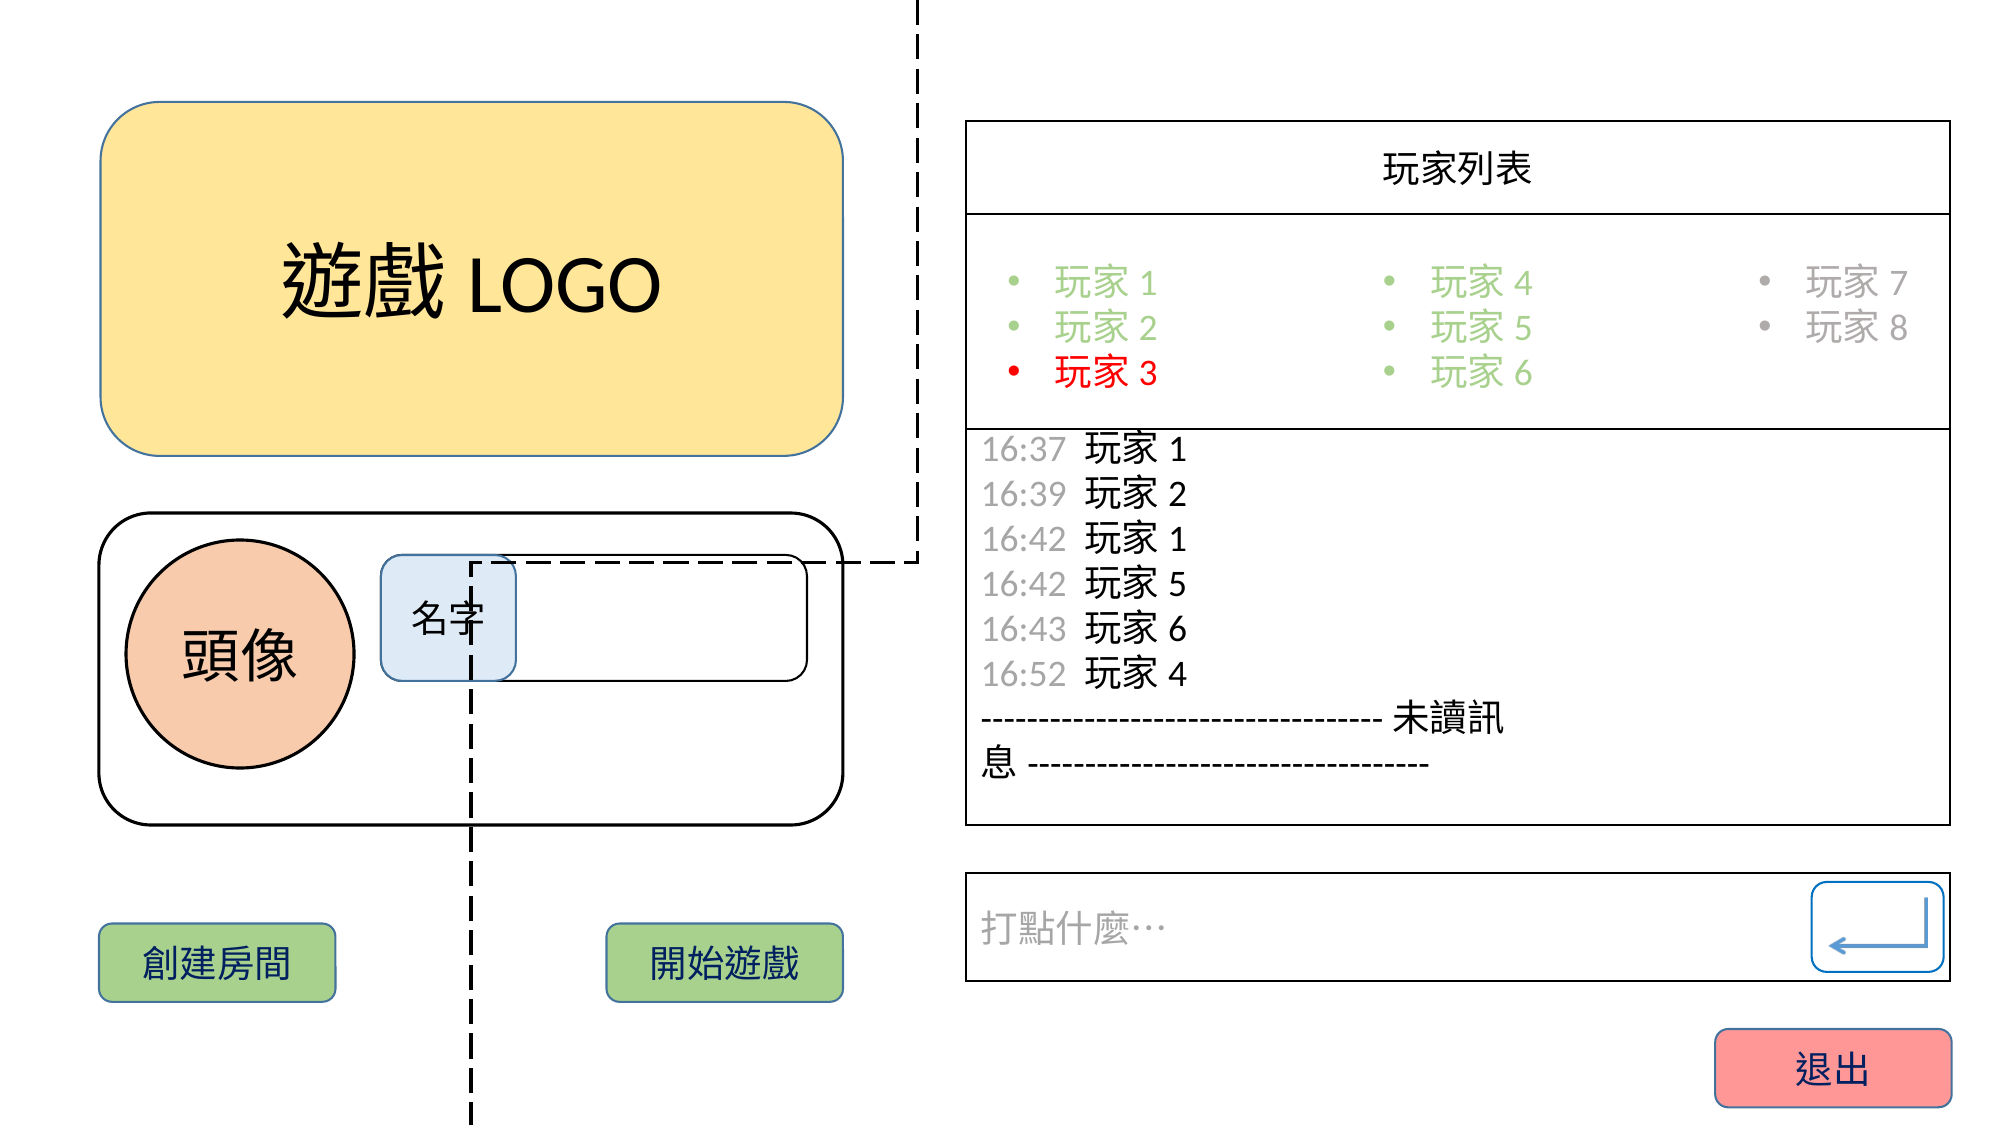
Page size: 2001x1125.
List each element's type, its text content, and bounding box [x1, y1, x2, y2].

text_box 退出 [1714, 1027, 1953, 1109]
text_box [965, 121, 1950, 825]
text_box 開始遊戲 [605, 922, 845, 1003]
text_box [98, 512, 843, 825]
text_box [965, 872, 1950, 981]
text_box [131, 338, 1257, 786]
text_box 創建房間 [97, 922, 337, 1003]
text_box 遊戲LOGO [99, 100, 845, 450]
